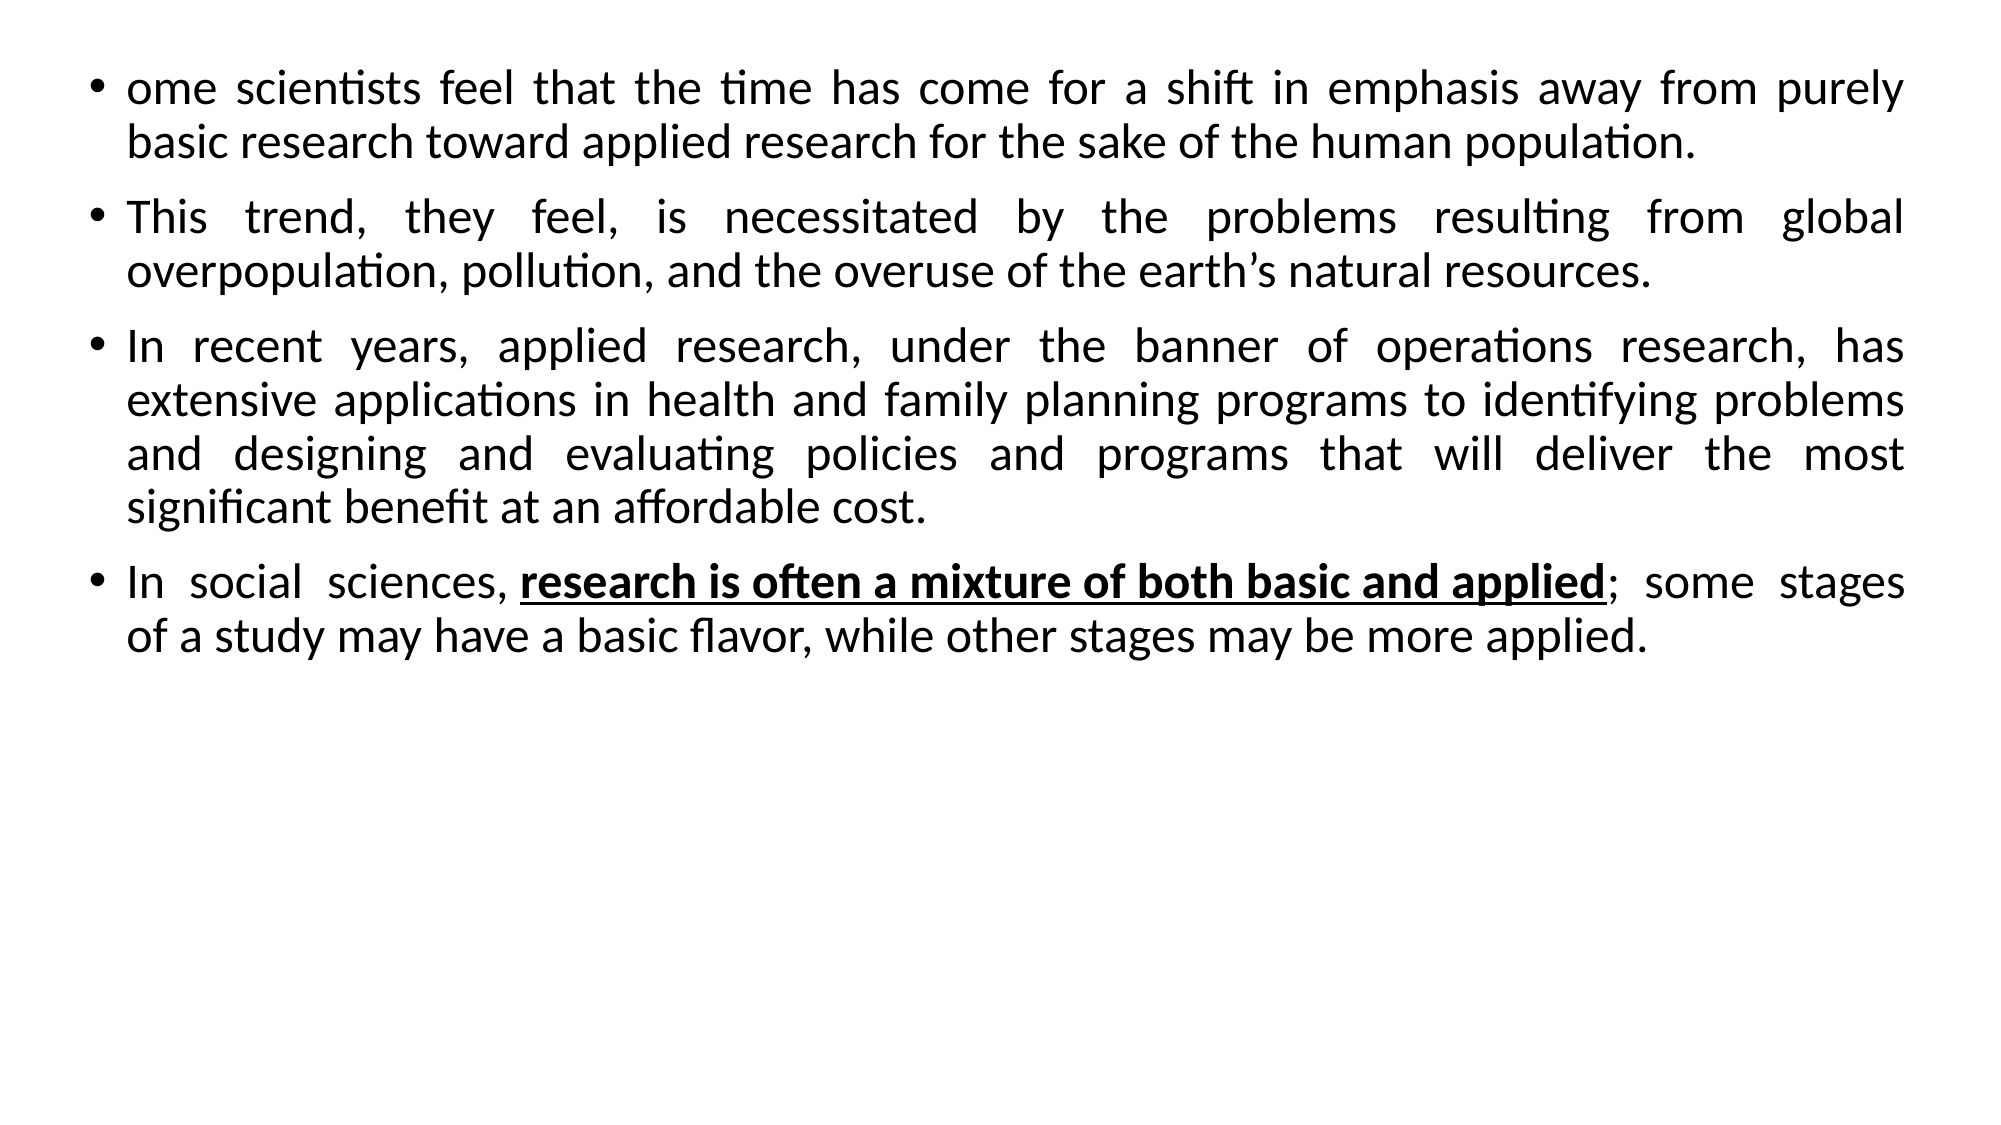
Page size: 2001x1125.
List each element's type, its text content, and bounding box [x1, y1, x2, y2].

list ome scientists feel that the time has come for a shift in emphasis away from purely basic research toward applied research for the sake of the human population. This trend, they feel, is necessitated by the problems resulting from global overpopulation, pollution, and the overuse of the earth’s natural resources. In recent years, applied research, under the banner of operations research, has extensive applications in health and family planning programs to identifying problems and designing and evaluating policies and programs that will deliver the most significant benefit at an affordable cost. In social sciences, research is often a mixture of both basic and applied; some stages of a study may have a basic flavor, while other stages may be more applied. [73, 53, 1921, 1084]
